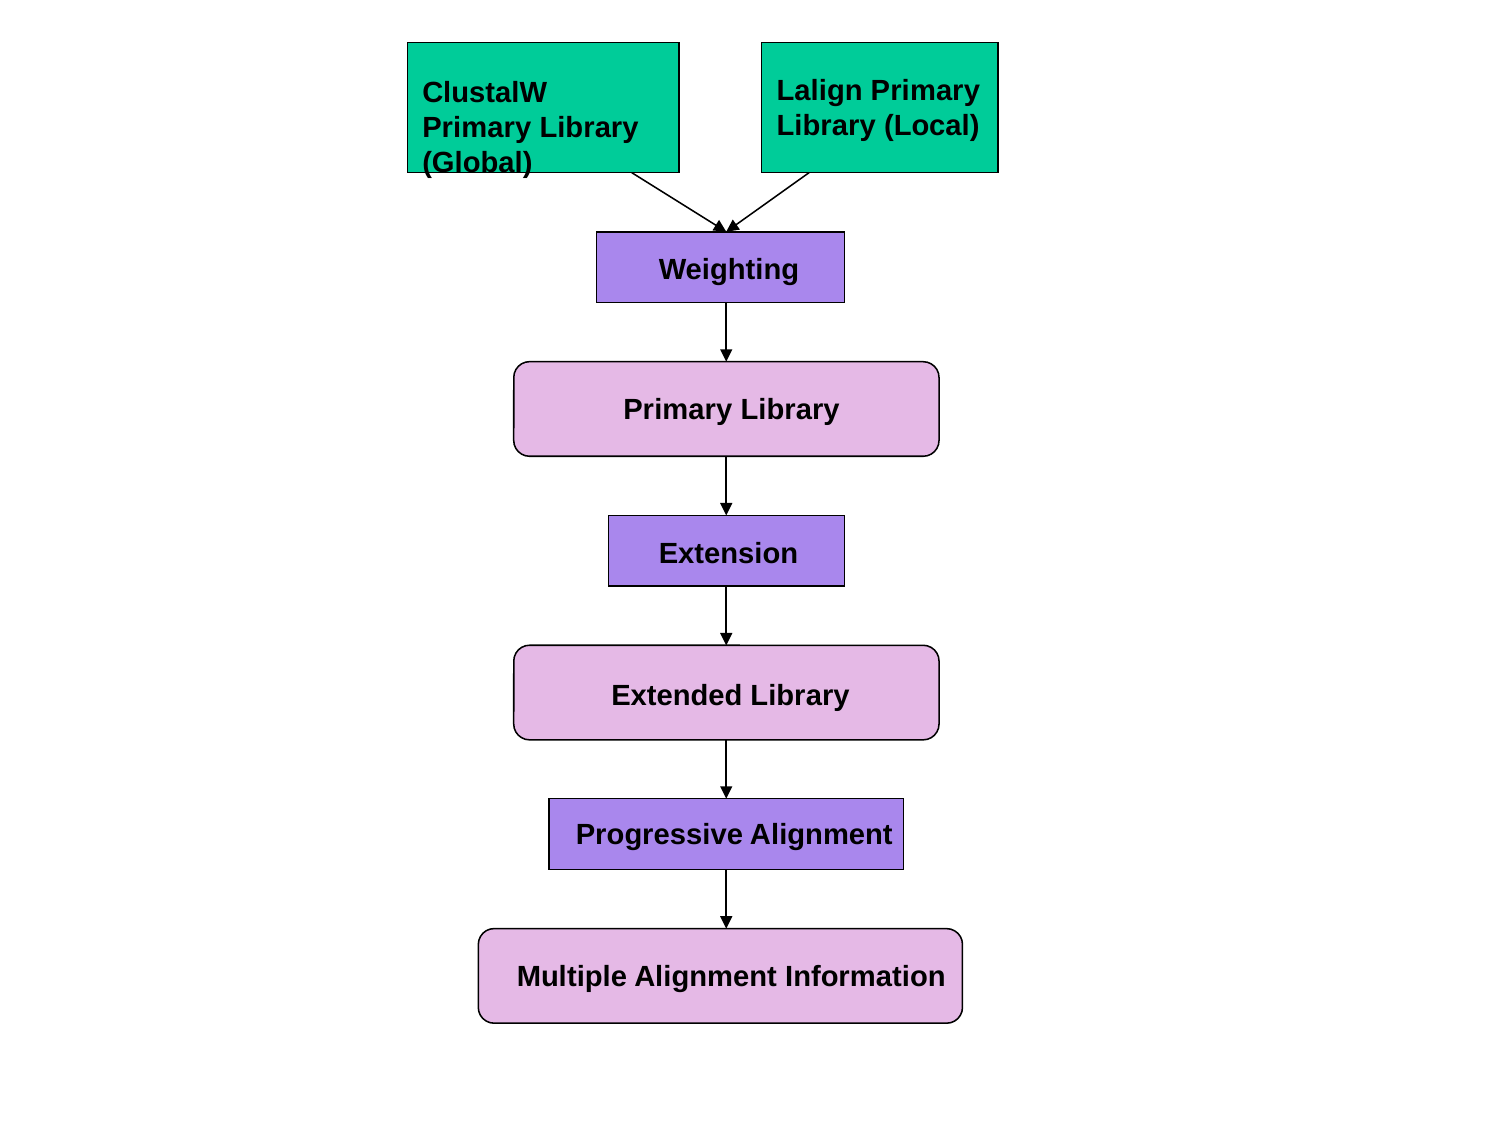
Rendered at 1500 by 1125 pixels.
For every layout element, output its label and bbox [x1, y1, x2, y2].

text_box [478, 928, 963, 1024]
text_box [407, 42, 1022, 741]
text_box [548, 798, 916, 870]
